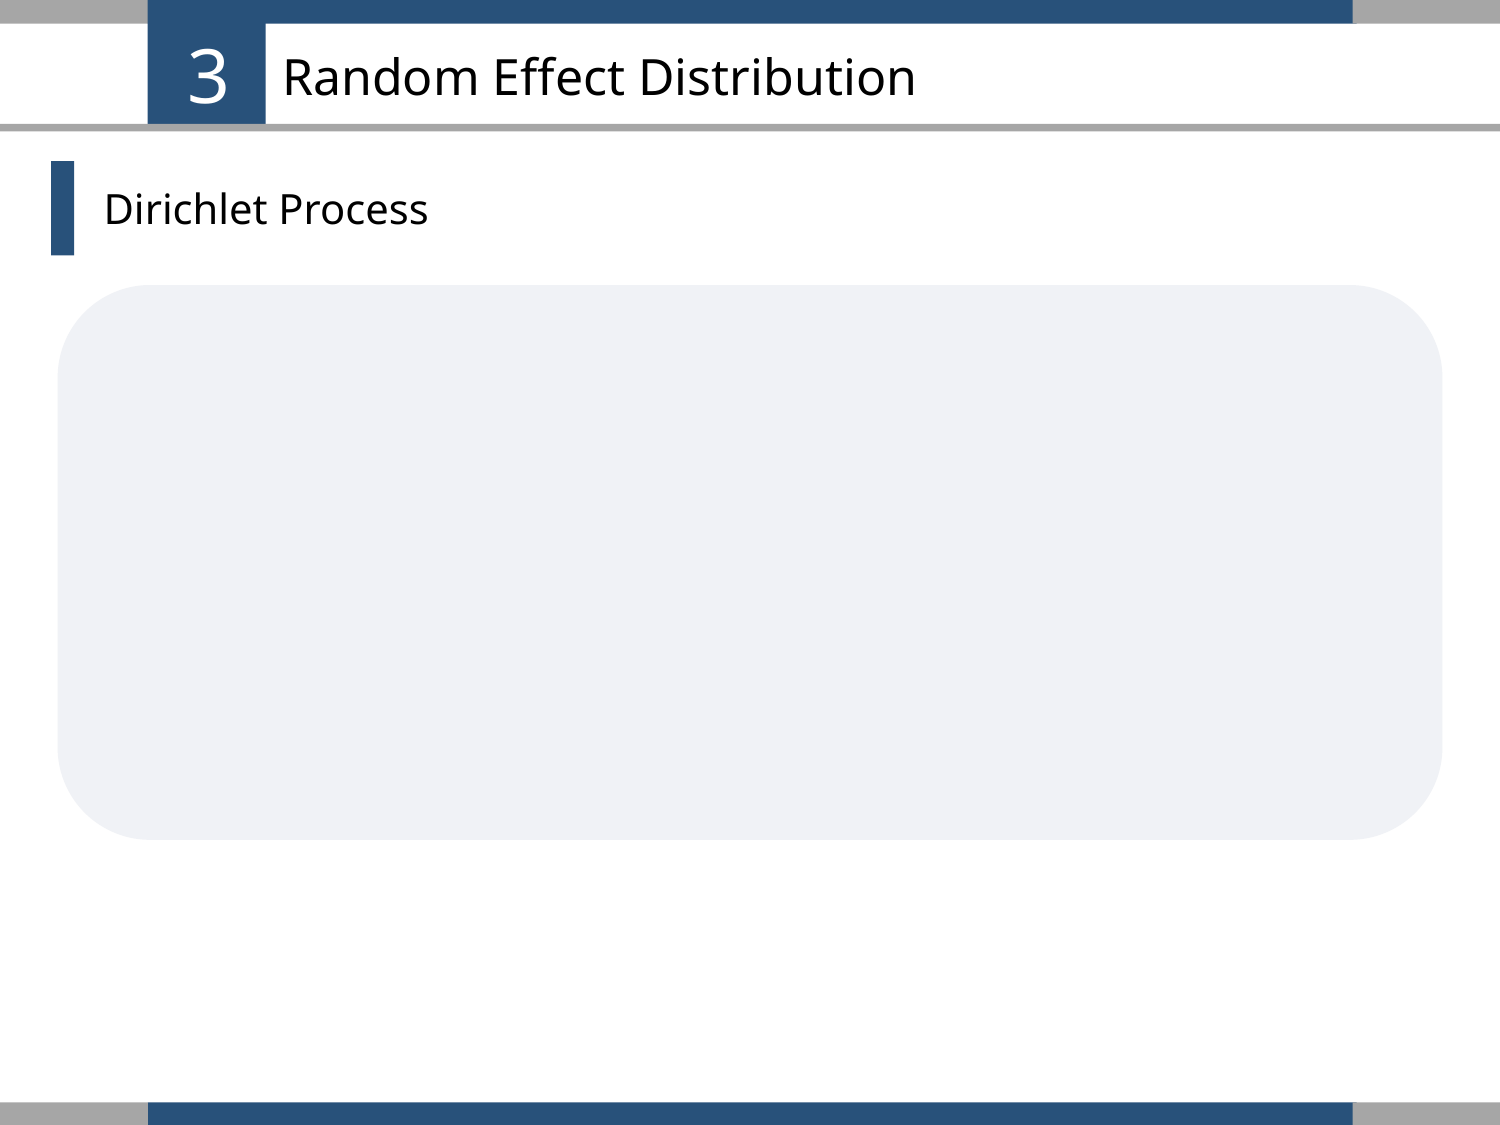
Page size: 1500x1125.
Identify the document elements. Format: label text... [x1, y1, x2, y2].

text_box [57, 284, 1443, 841]
list 3 [172, 20, 241, 114]
list Dirichlet Process [88, 175, 1364, 242]
title Random Effect Distribution [267, 21, 1210, 130]
